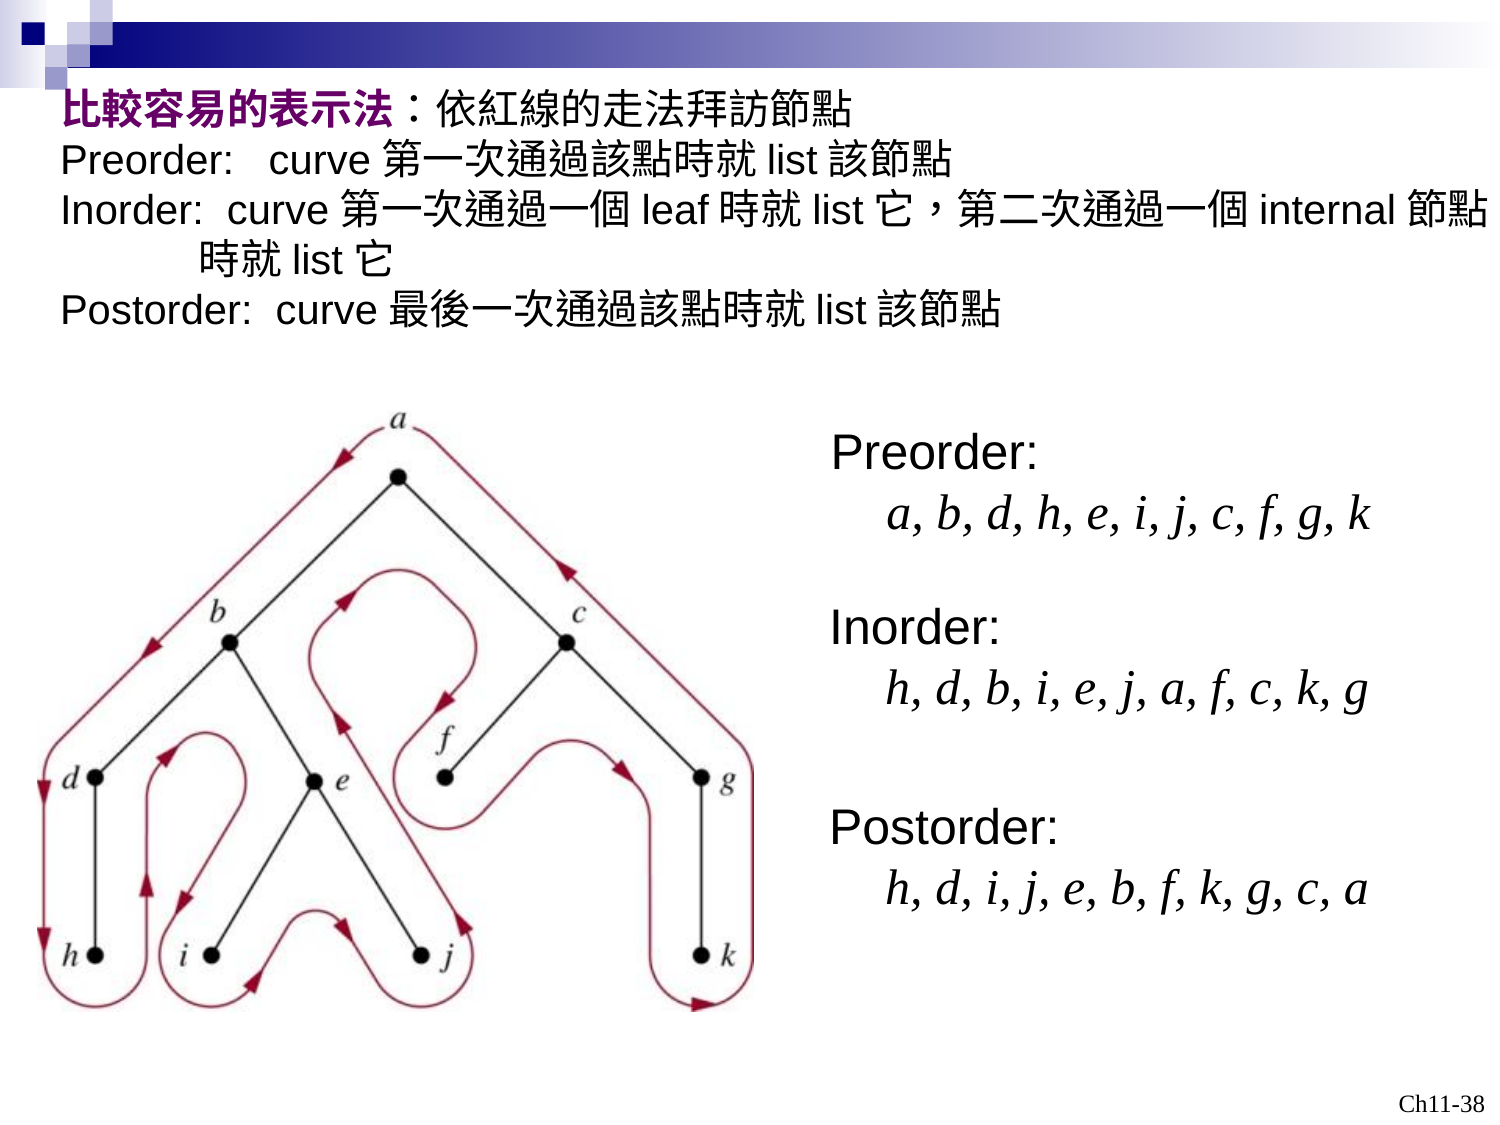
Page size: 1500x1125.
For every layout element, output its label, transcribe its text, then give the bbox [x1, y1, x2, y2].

picture [37, 399, 755, 1012]
slide_number Ch11- [1149, 1049, 1500, 1125]
text_box Inorder: h, d, b, i, e, j, a, f, c, k, g [814, 587, 1384, 723]
text_box Postorder: h, d, i, j, e, b, f, k, g, c, a [814, 787, 1384, 923]
text_box 比較容易的表示法：依紅線的走法拜訪節點 Preorder: curve第一次通過該點時就list該節點 Inorder: curve第一次通過一個leaf時就list它，第二次通過一個internal節點 時就list它 Postorder: curve最後一次通過該點時就list該節點 [45, 75, 1500, 340]
text_box Preorder: a, b, d, h, e, i, j, c, f, g, k [815, 412, 1386, 548]
